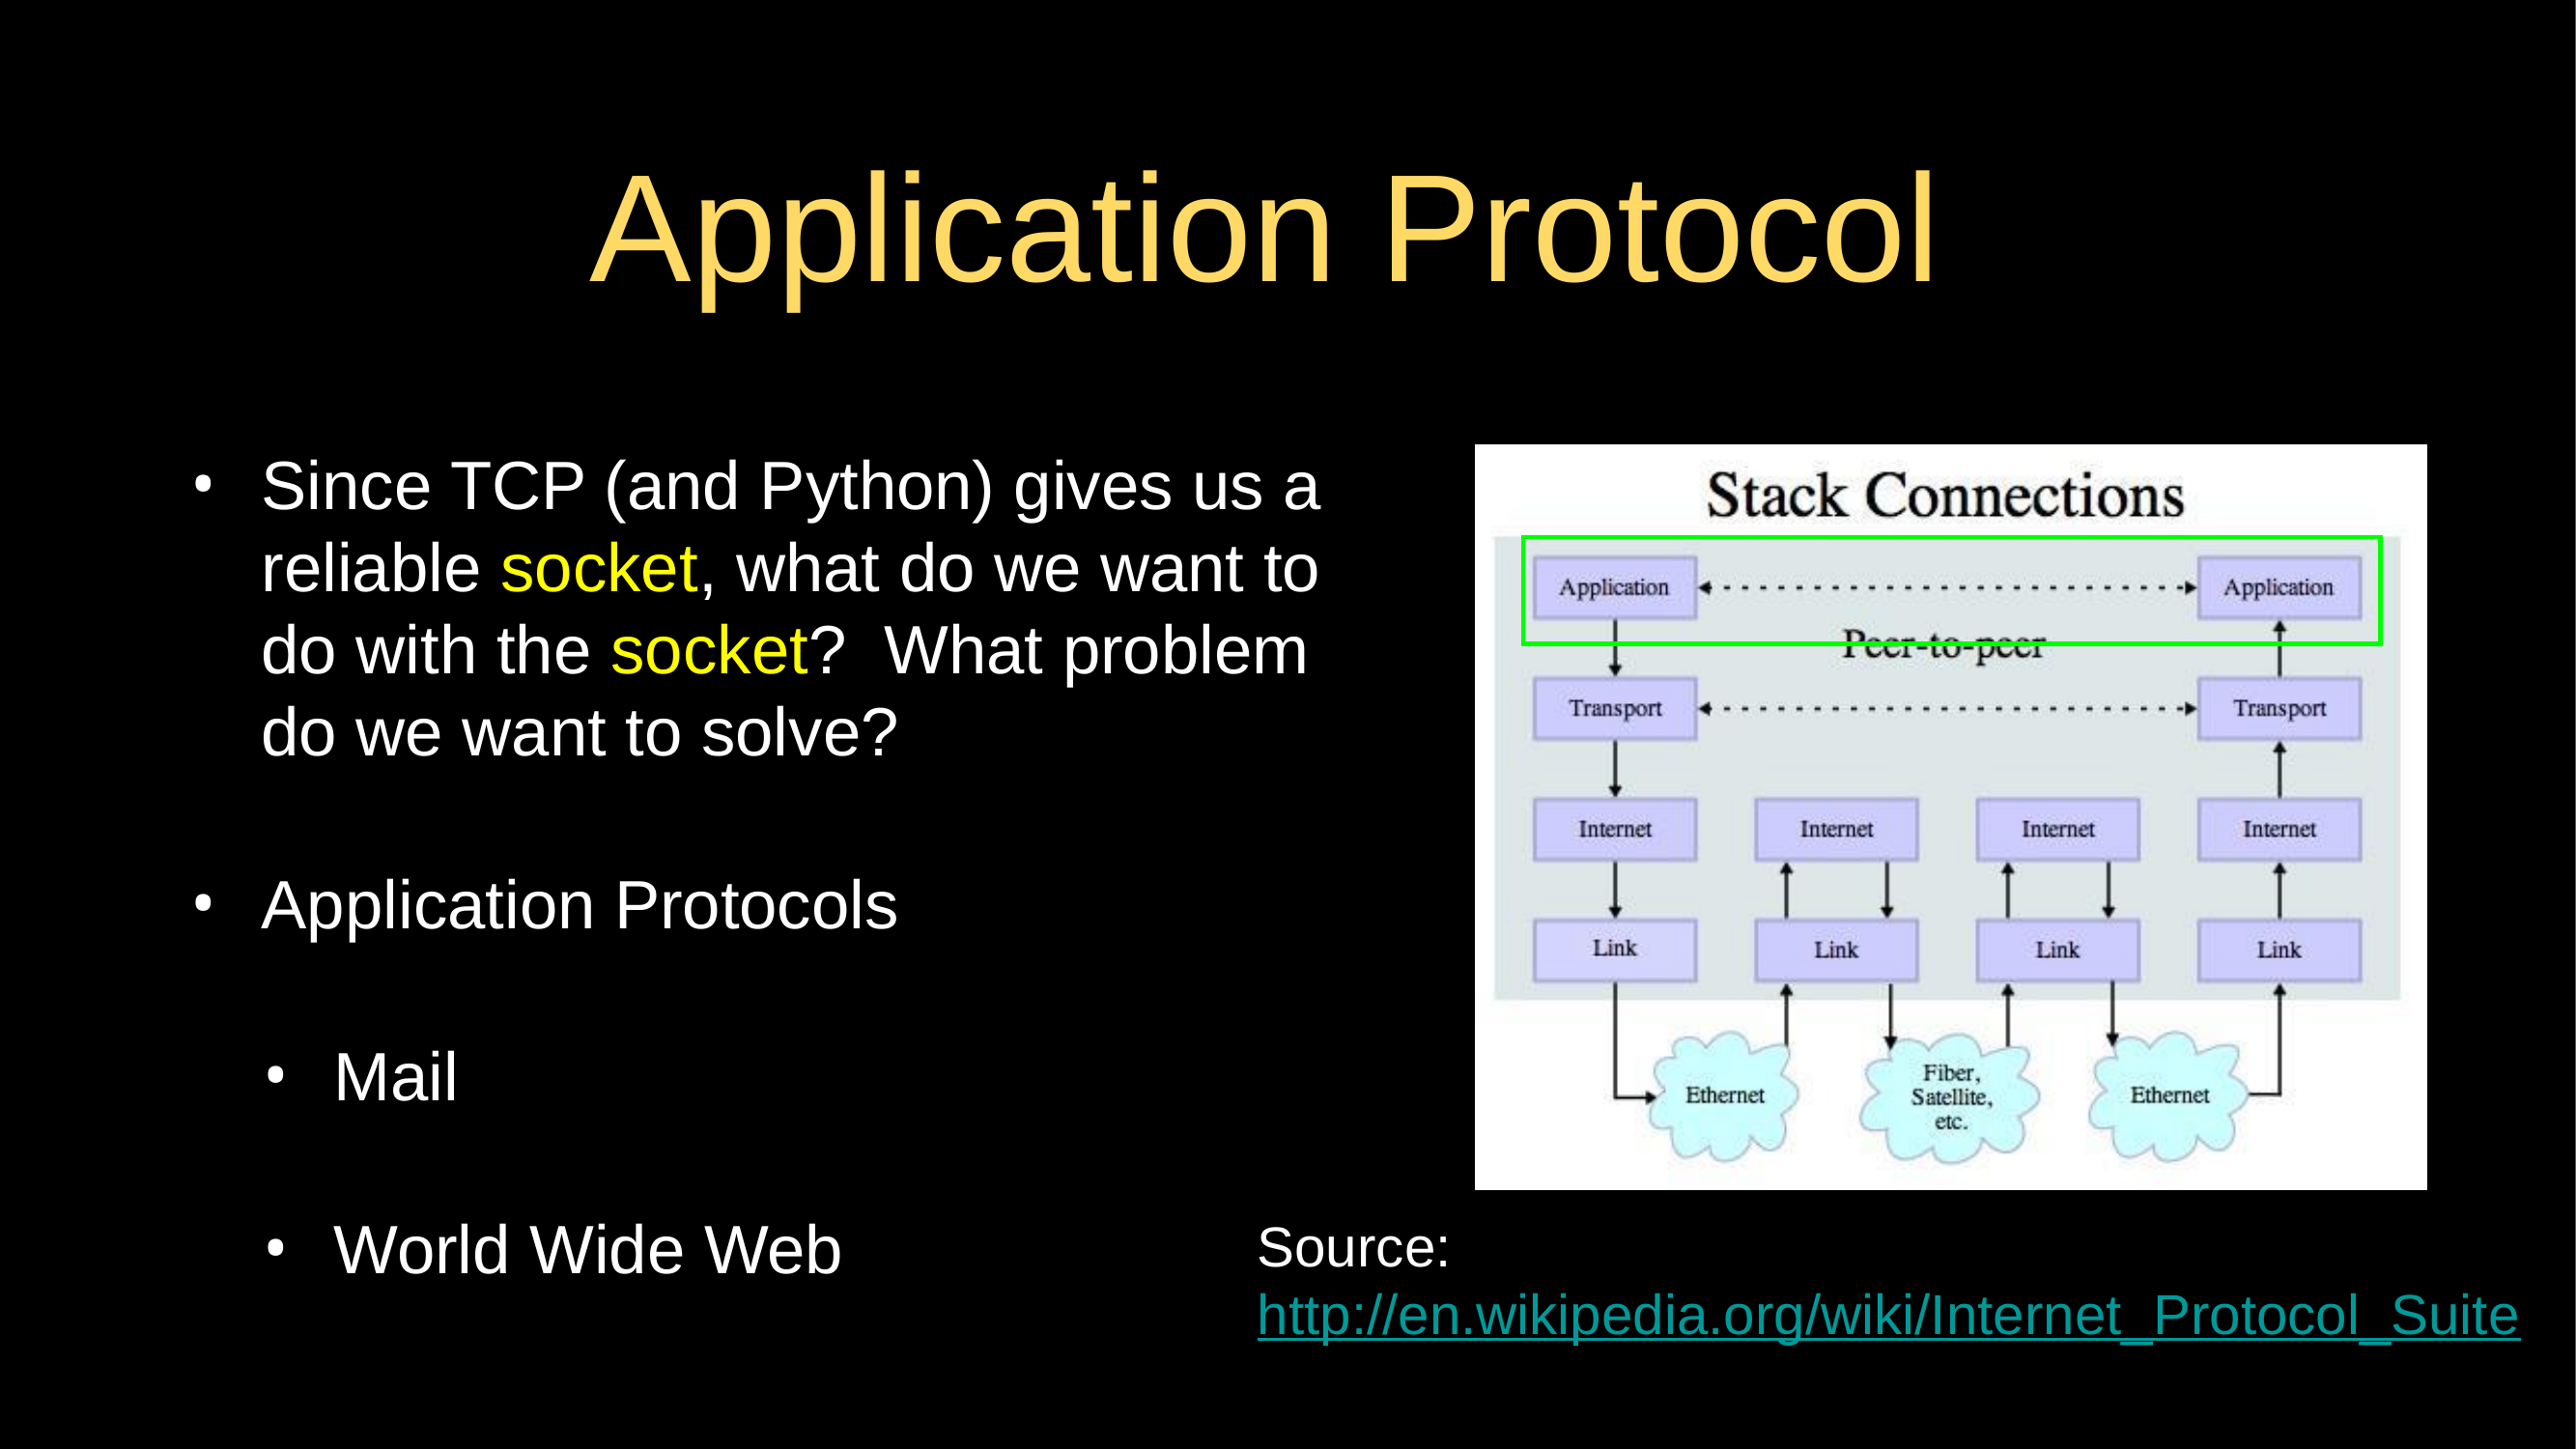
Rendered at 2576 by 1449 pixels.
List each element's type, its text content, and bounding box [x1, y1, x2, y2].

list Since TCP (and Python) gives us a reliable socket, what do we want to do with the socket? What problem do we want to solve? Application Protocols Mail World Wide Web [183, 412, 1335, 1317]
title Application Protocol [183, 38, 2391, 403]
picture [1474, 444, 2427, 1190]
text_box Source: http://en.wikipedia.org/wiki/Internet_Protocol_Suite [1257, 1206, 2549, 1351]
